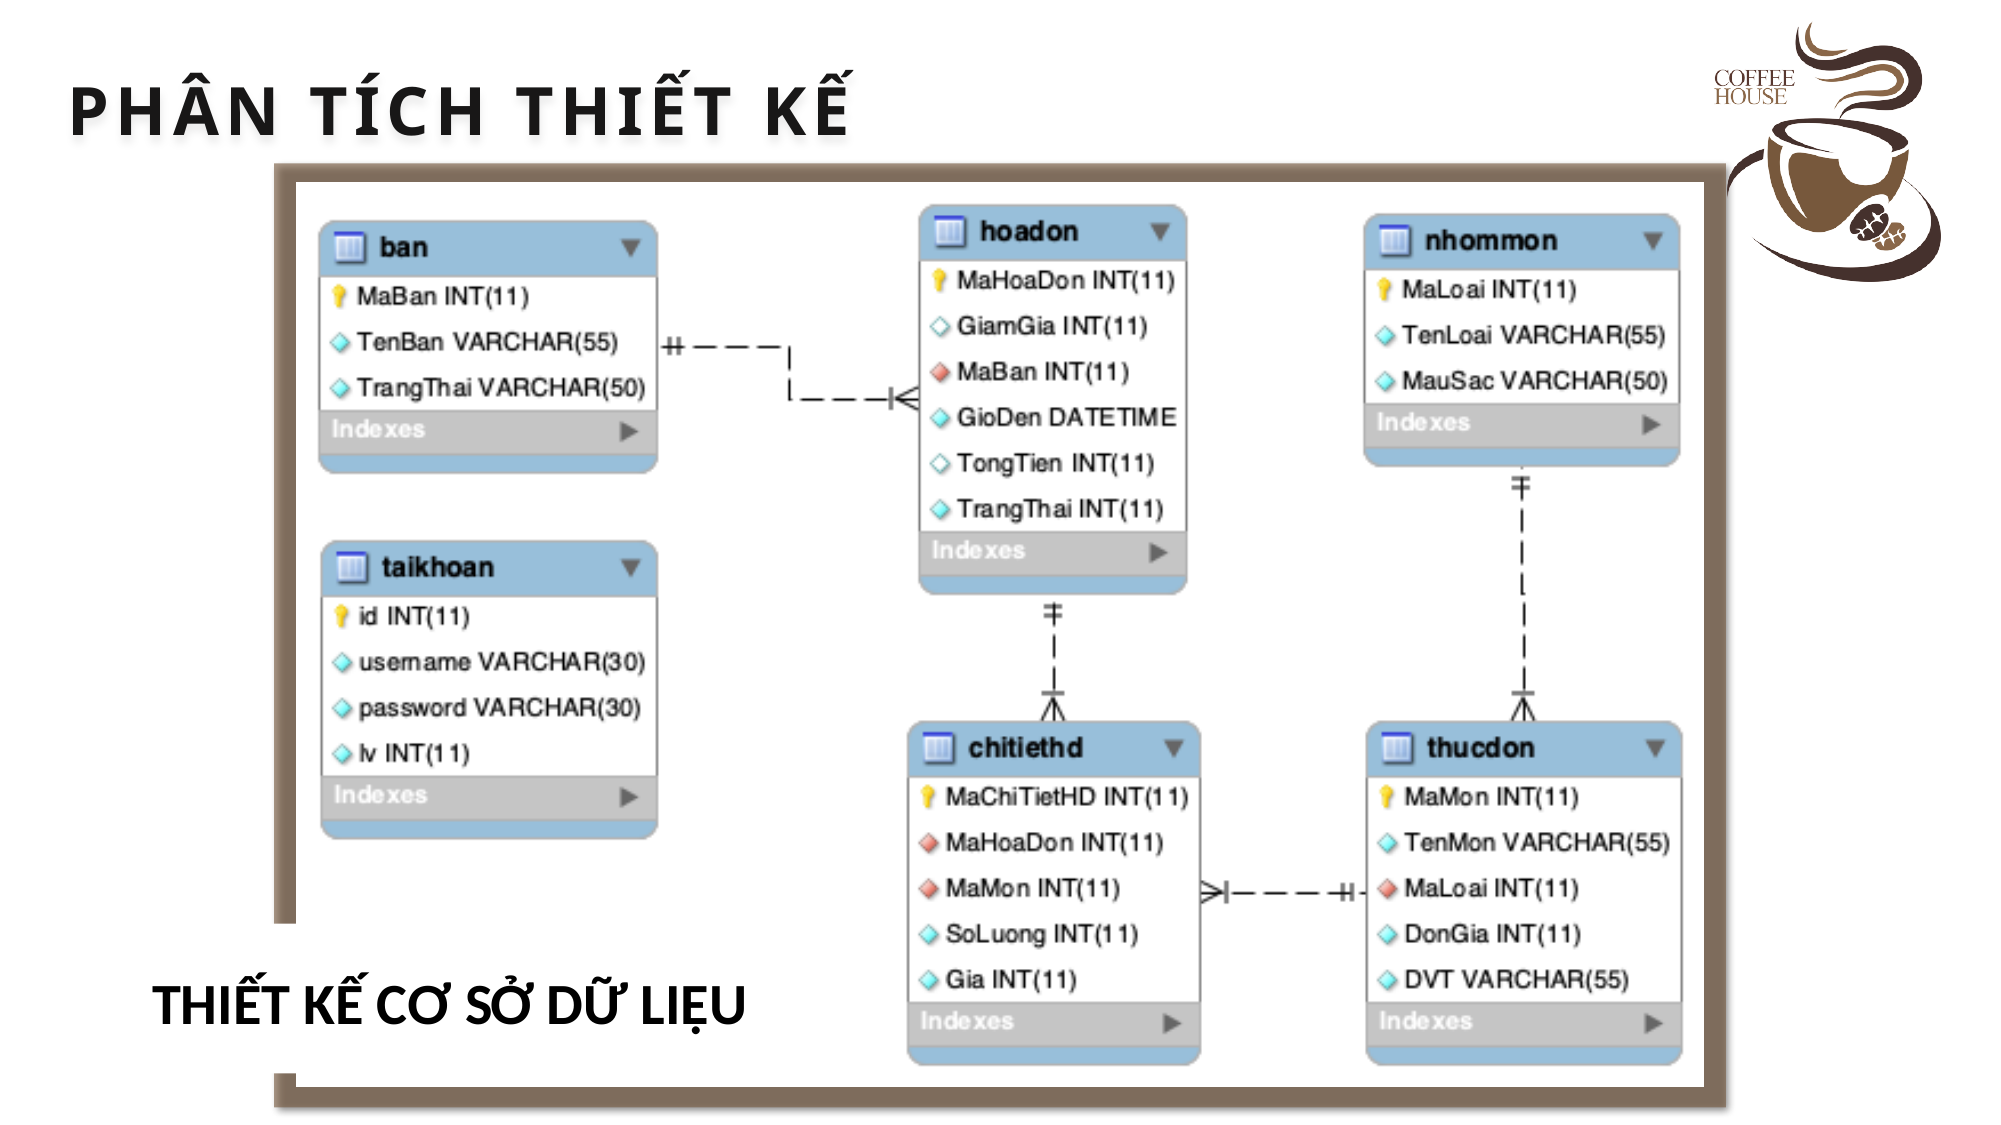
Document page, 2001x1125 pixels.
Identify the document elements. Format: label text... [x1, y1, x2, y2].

text_box [273, 162, 1727, 1108]
picture [296, 182, 1704, 1087]
picture [1714, 21, 1941, 282]
text_box PHÂN TÍCH THIẾT KẾ [44, 36, 876, 183]
text_box THIẾT KẾ CƠ SỞ DỮ LIỆU [44, 923, 296, 1074]
